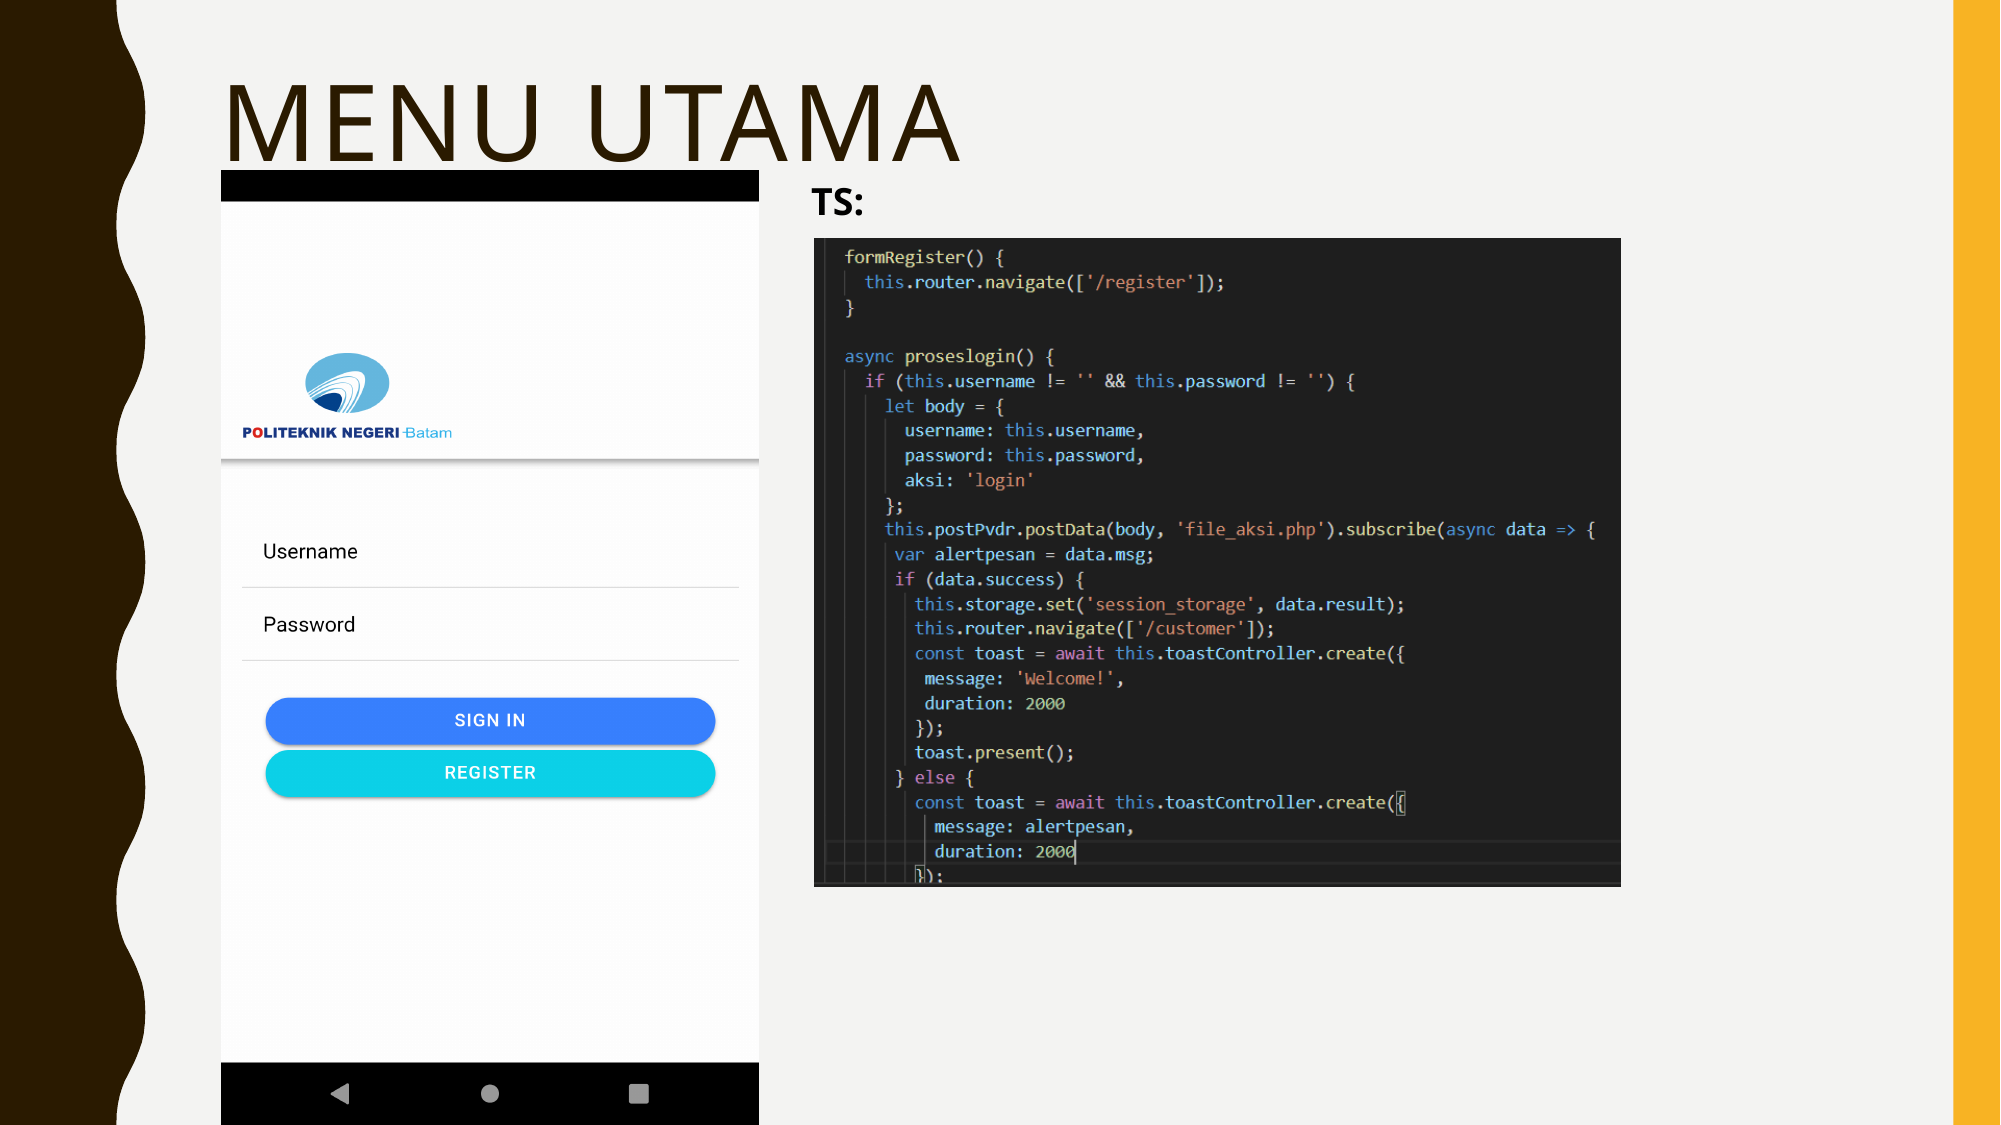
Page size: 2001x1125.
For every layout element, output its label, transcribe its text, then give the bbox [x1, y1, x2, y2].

title Menu UTAMA [205, 62, 1875, 308]
picture [813, 238, 1621, 887]
picture [221, 169, 759, 1125]
text_box TS: [796, 170, 951, 230]
